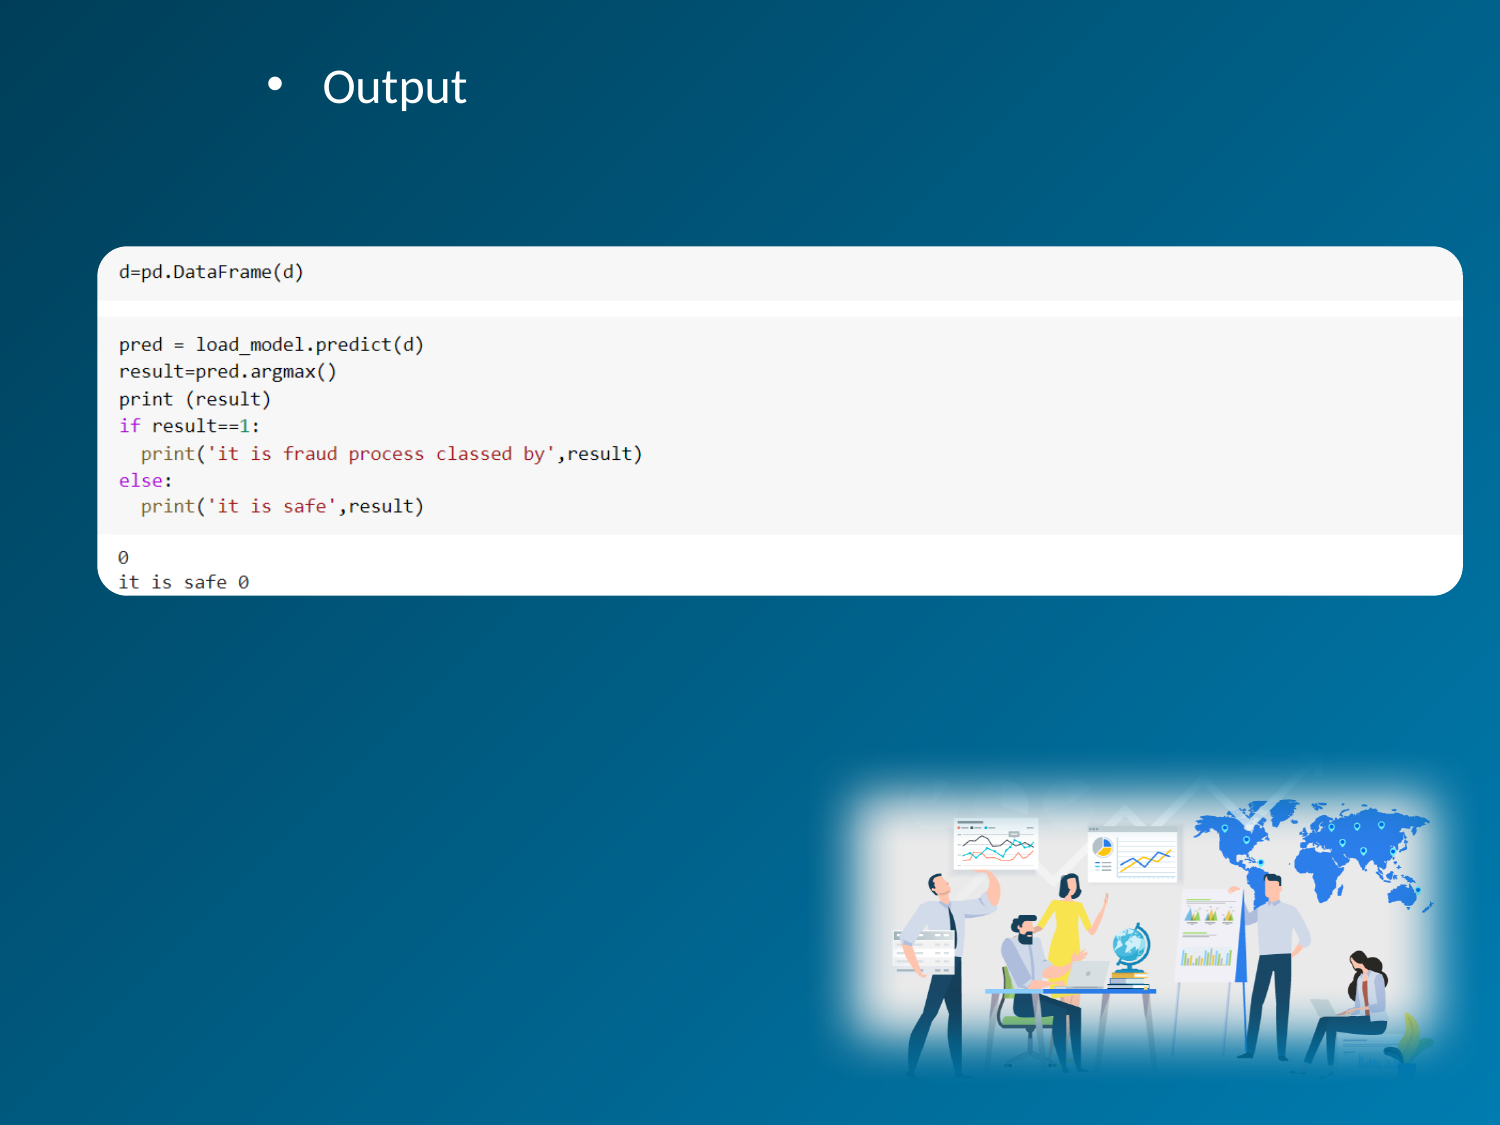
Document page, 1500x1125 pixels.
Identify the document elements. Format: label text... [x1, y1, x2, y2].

text_box Output [251, 45, 952, 121]
picture [98, 247, 1462, 595]
picture [820, 762, 1467, 1070]
